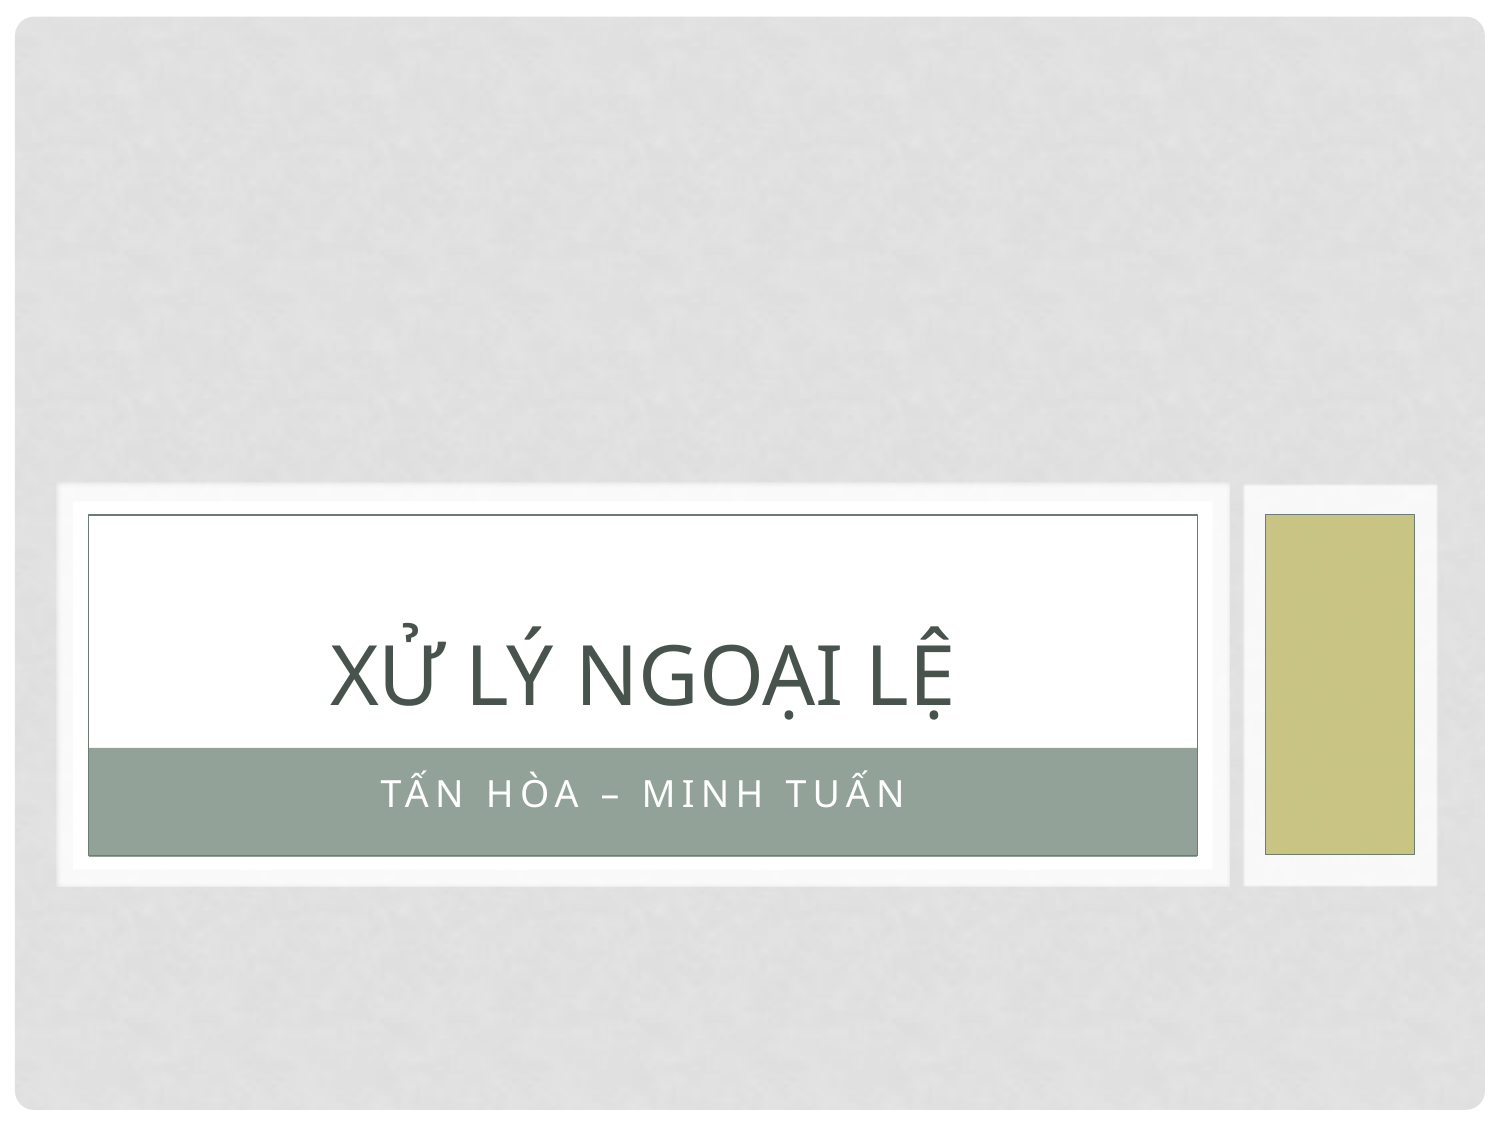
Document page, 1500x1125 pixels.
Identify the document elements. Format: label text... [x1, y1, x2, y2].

subtitle Tấn hòa – minh tuấn [105, 762, 1181, 838]
title Xử lý ngoại lệ [99, 529, 1187, 730]
